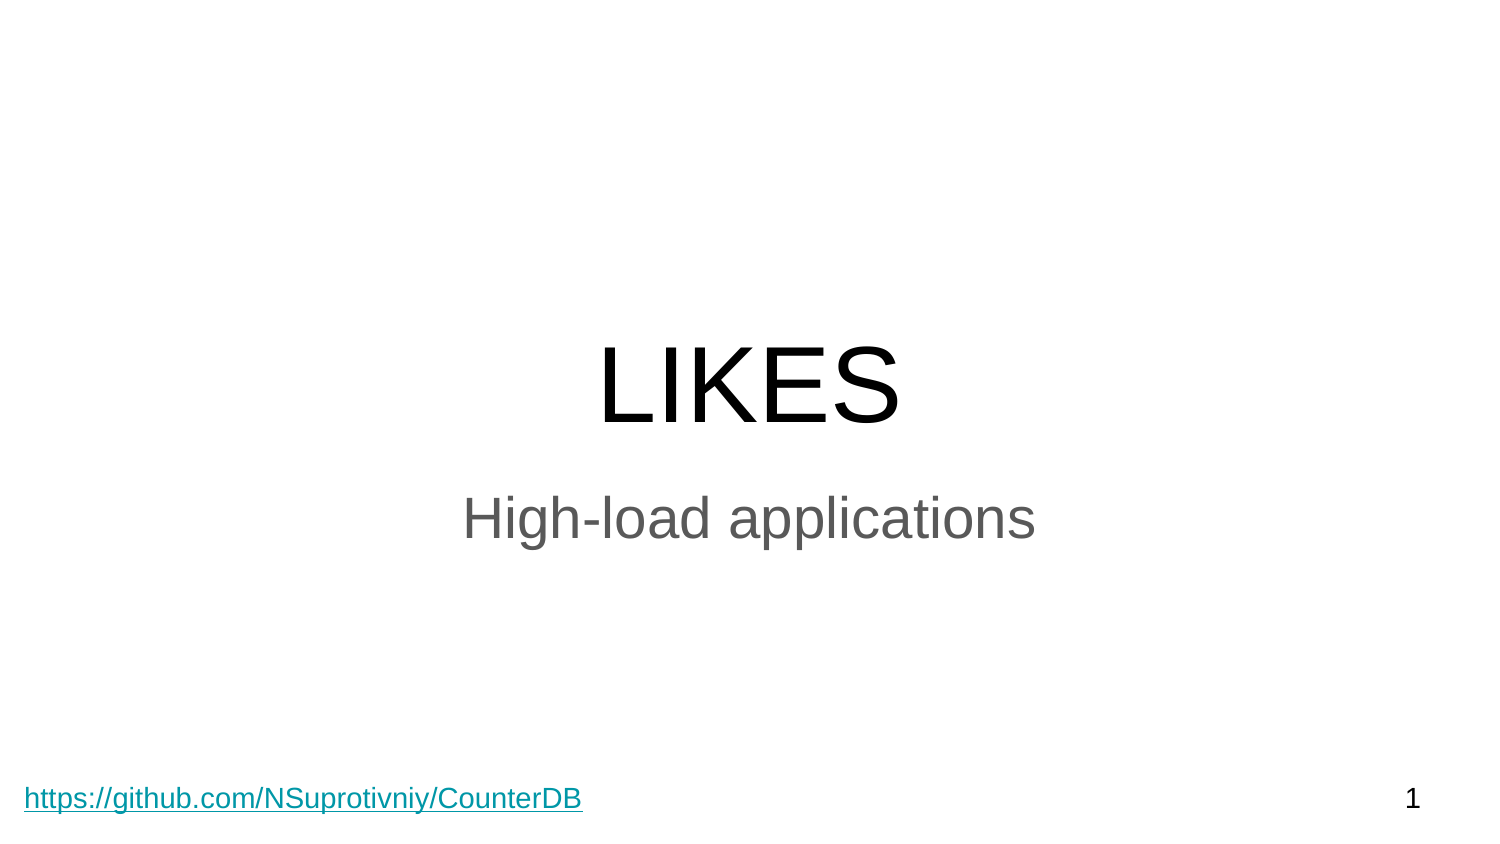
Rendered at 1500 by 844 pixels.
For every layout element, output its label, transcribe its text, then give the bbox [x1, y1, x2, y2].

title LIKES [51, 122, 1449, 459]
text_box https://github.com/NSuprotivniy/CounterDB [9, 723, 650, 844]
subtitle High-load applications [51, 464, 1449, 595]
slide_number ‹#› [1389, 764, 1480, 830]
